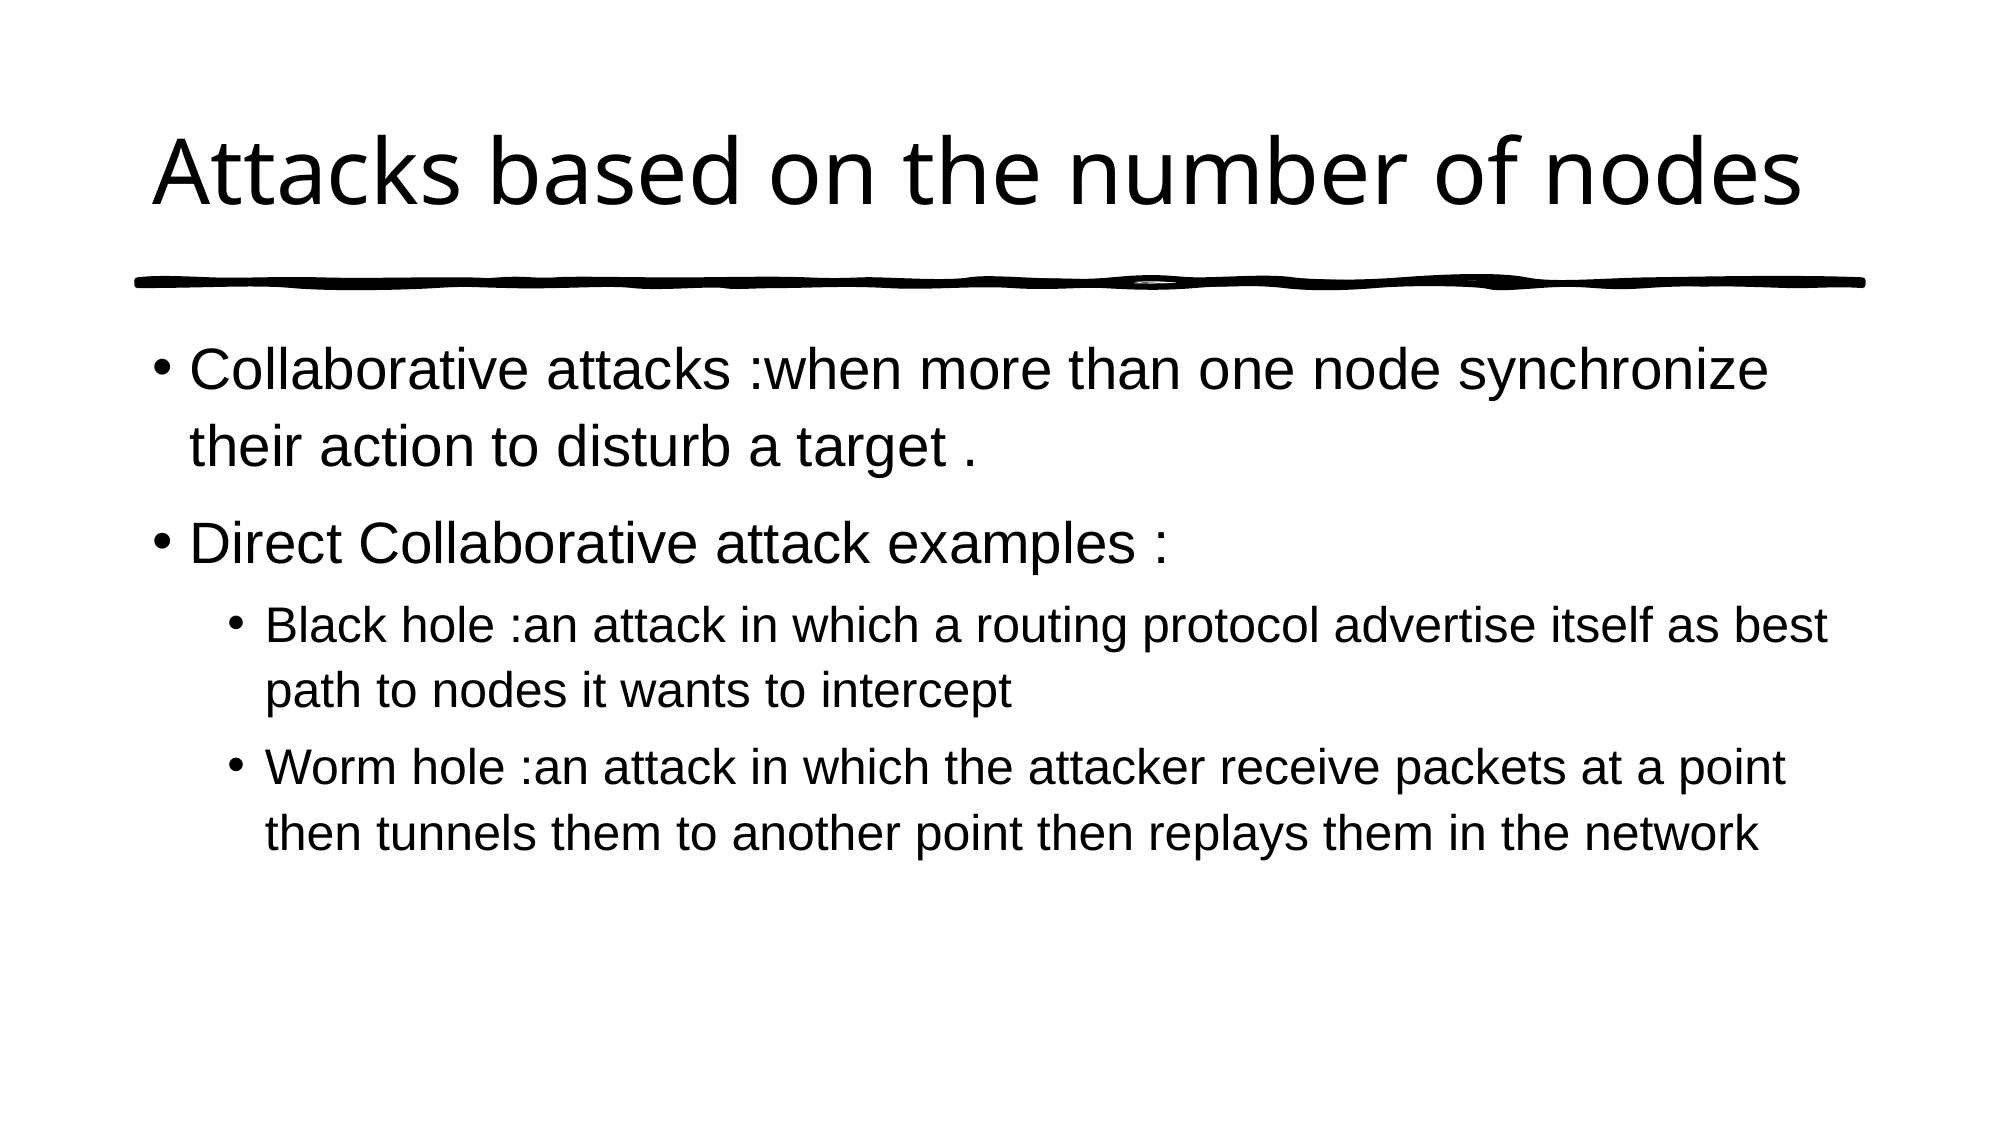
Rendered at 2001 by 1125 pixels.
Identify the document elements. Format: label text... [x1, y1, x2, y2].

title Attacks based on the number of nodes [137, 59, 1863, 278]
list Collaborative attacks :when more than one node synchronize their action to disturb a target . Direct Collaborative attack examples : Black hole :an attack in which a routing protocol advertise itself as best path to nodes it wants to intercept Worm hole :an attack in which the attacker receive packets at a point then tunnels them to another point then replays them in the network [137, 316, 1863, 1014]
